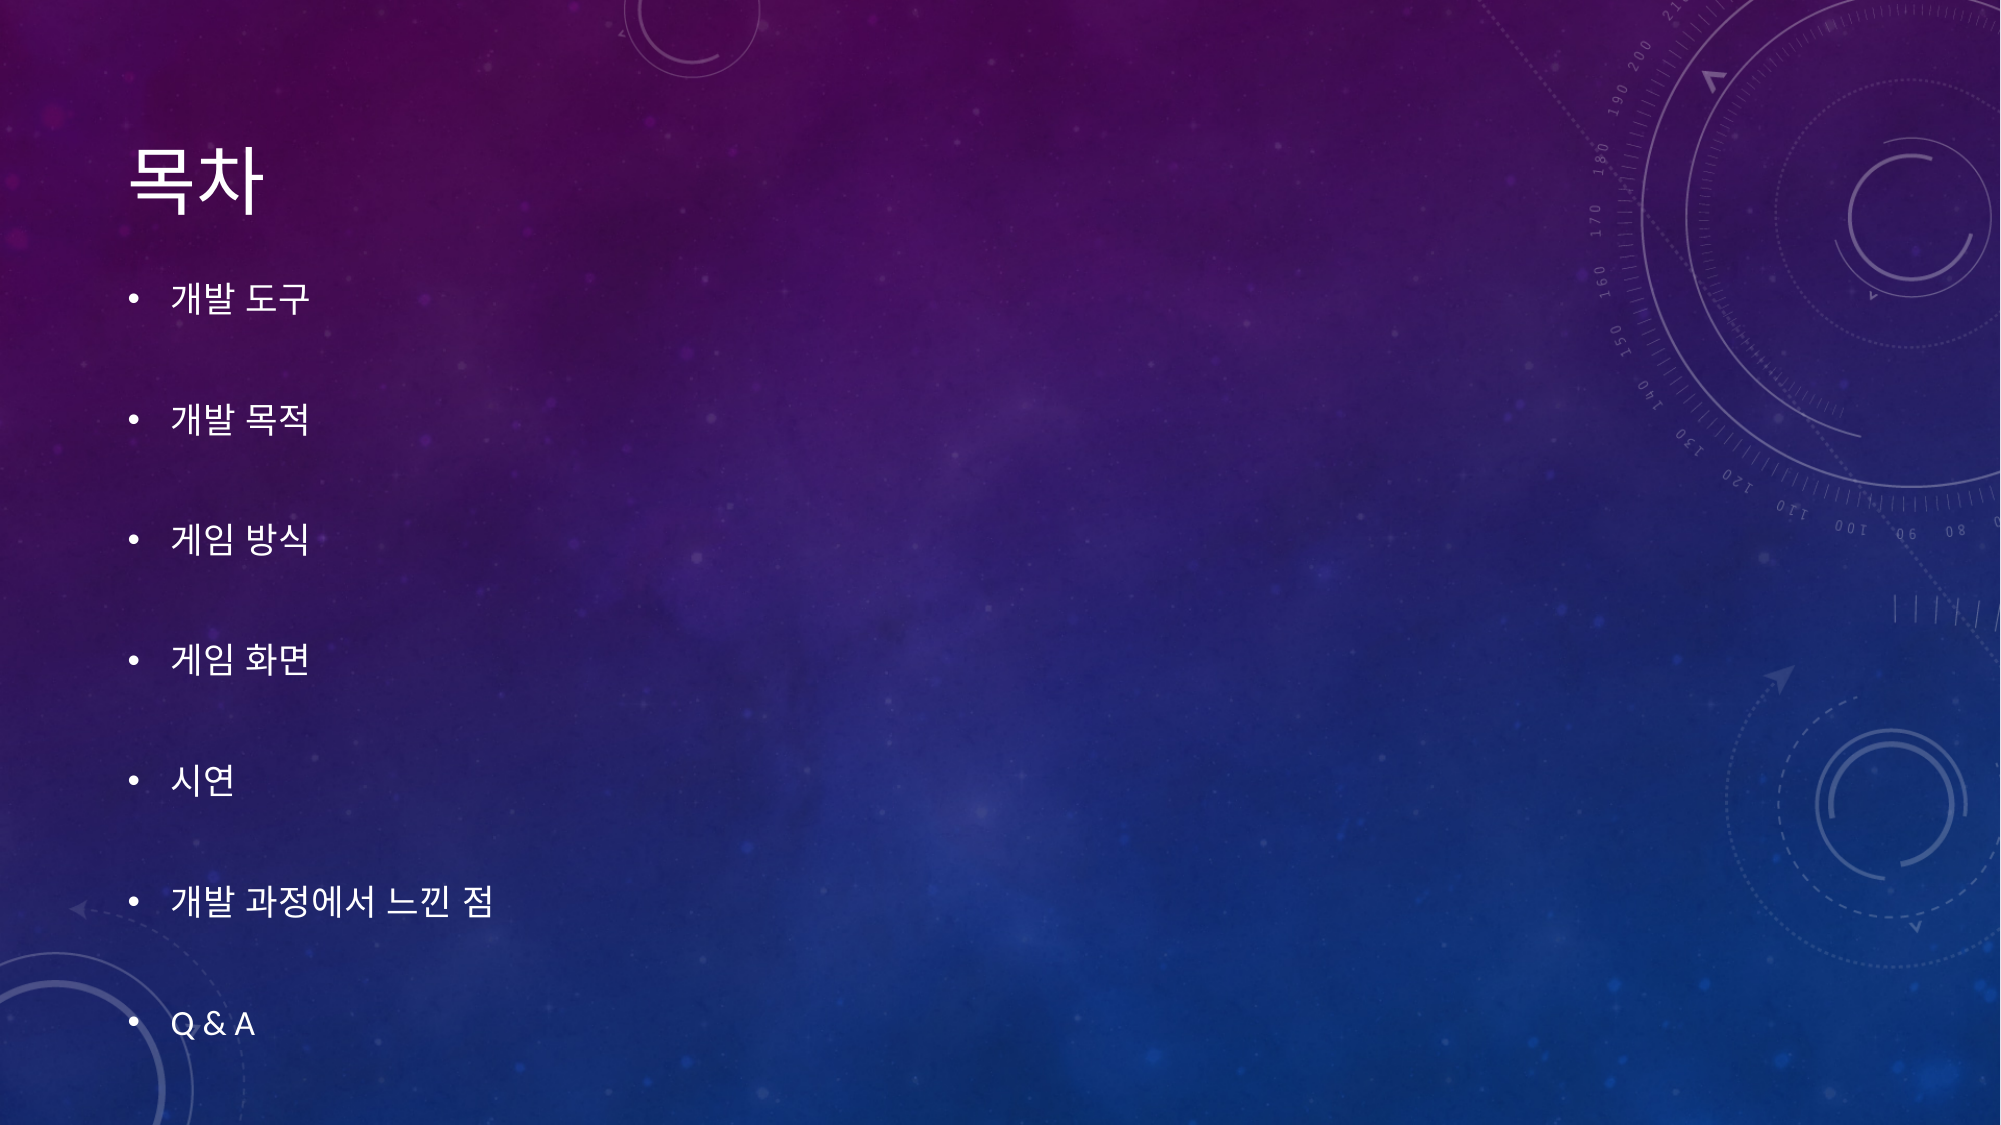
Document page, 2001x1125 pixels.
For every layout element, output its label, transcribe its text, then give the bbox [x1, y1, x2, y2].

list 개발 도구 개발 목적 게임 방식 게임 화면 시연 개발 과정에서 느낀 점 Q & A [112, 269, 1775, 1051]
title 목차 [112, 59, 1775, 269]
picture [0, 0, 2001, 1125]
